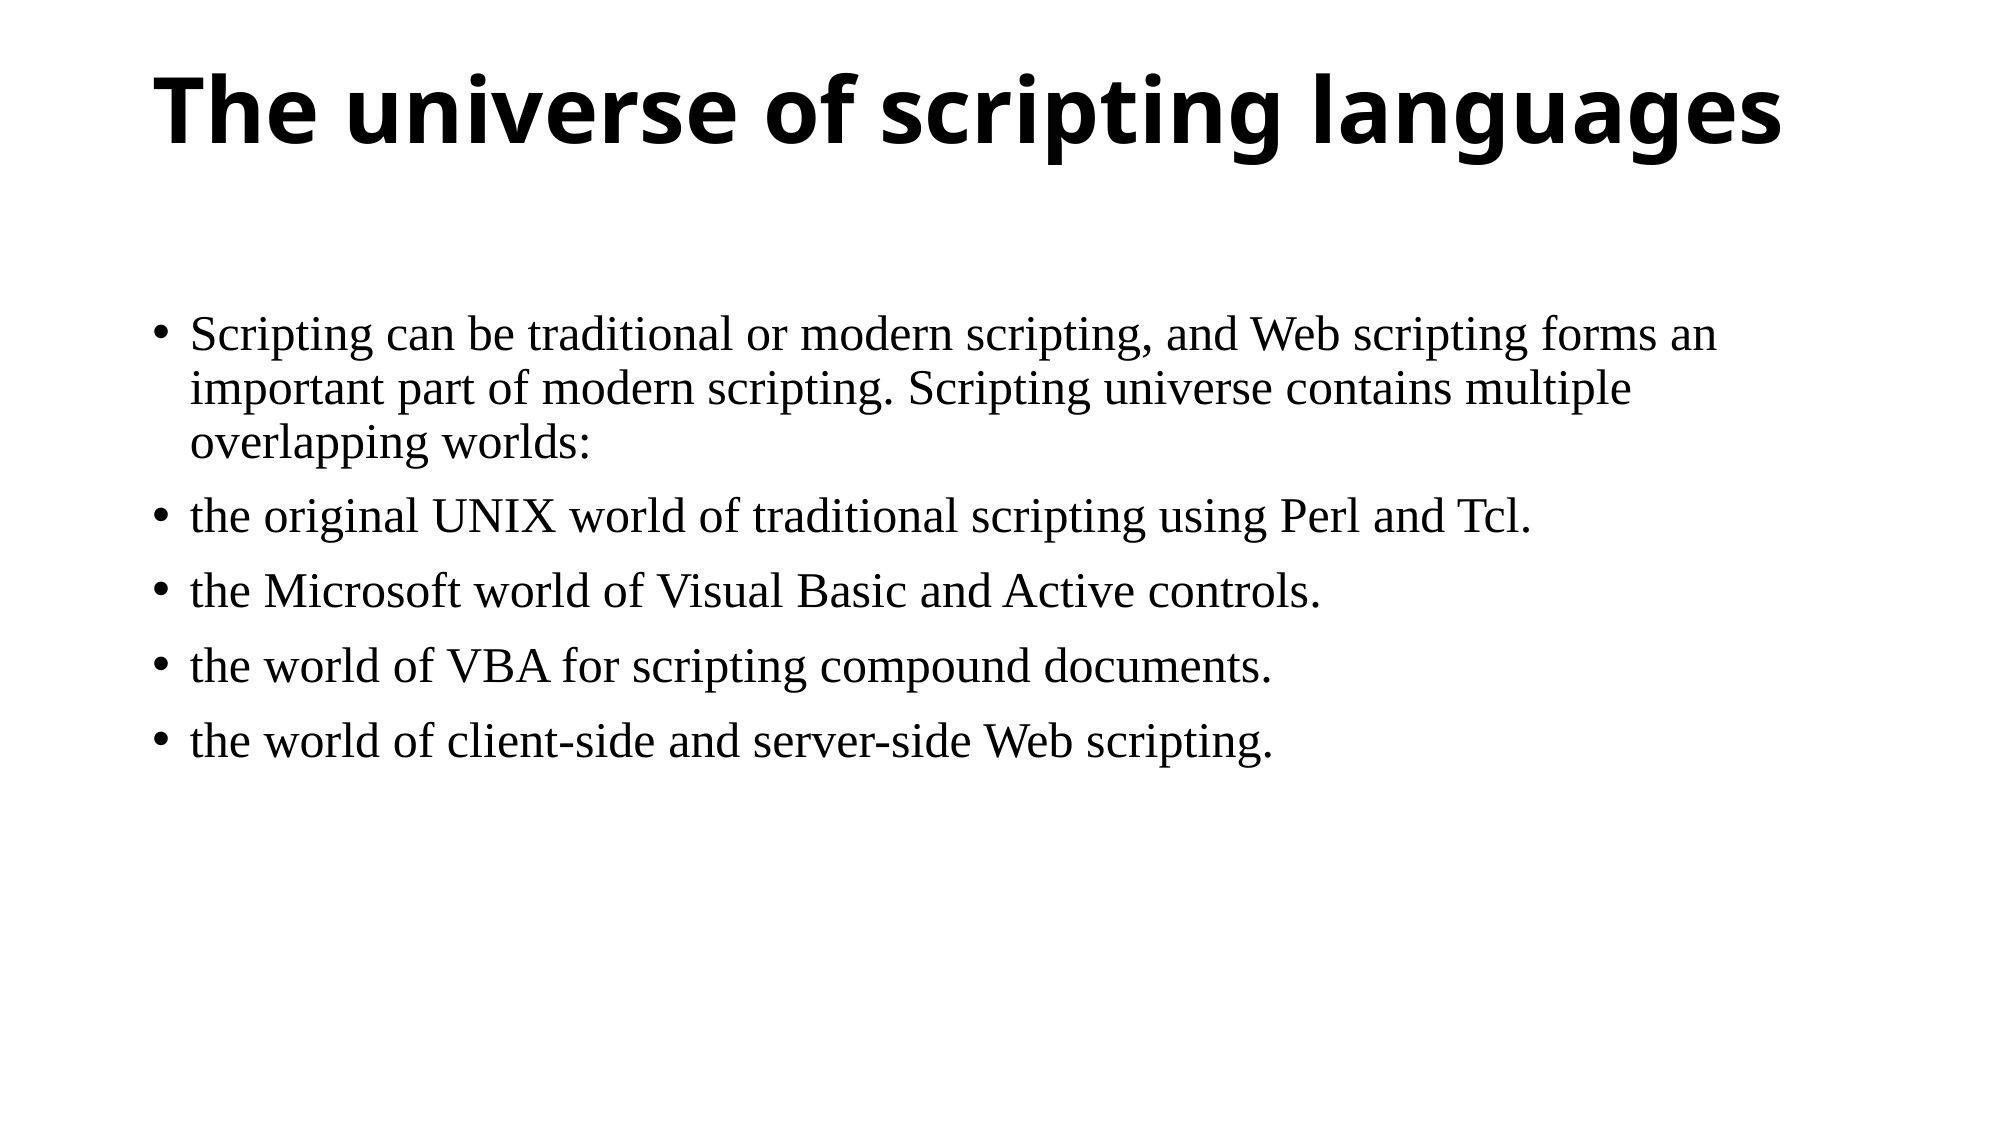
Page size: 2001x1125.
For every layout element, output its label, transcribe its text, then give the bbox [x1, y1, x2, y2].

list Scripting can be traditional or modern scripting, and Web scripting forms an important part of modern scripting. Scripting universe contains multiple overlapping worlds: the original UNIX world of traditional scripting using Perl and Tcl. the Microsoft world of Visual Basic and Active controls. the world of VBA for scripting compound documents. the world of client-side and server-side Web scripting. [137, 299, 1863, 1014]
title The universe of scripting languages [137, 59, 1863, 278]
